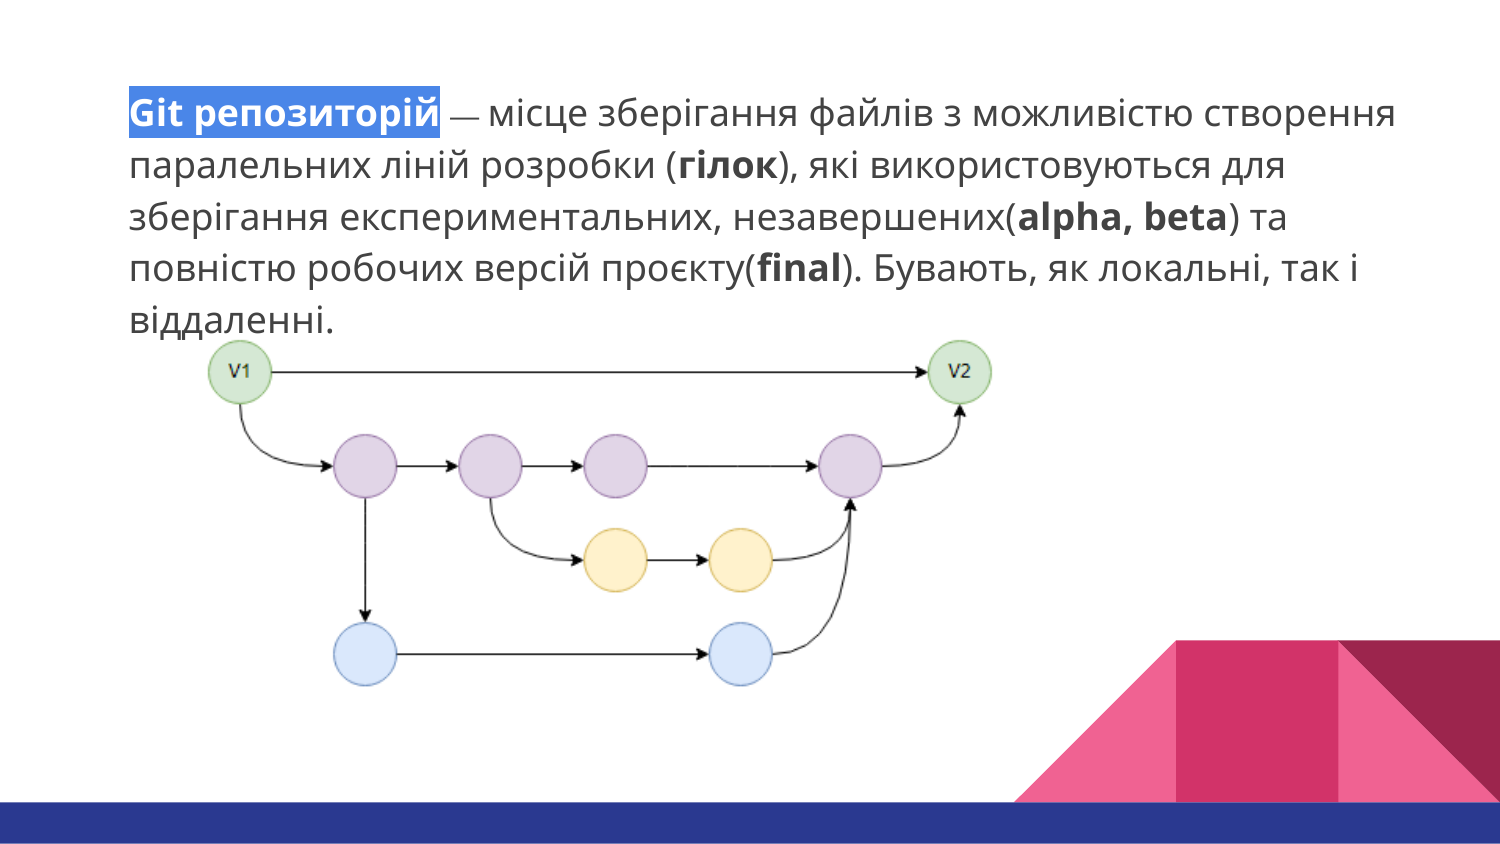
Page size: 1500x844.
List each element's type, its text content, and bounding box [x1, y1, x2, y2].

text_box Git репозиторій — місце зберігання файлів з можливістю створення паралельних ліній розробки (гілок), які використовуються для зберігання експериментальних, незавершених(alpha, beta) та повністю робочих версій проєкту(final). Бувають, як локальні, так і віддаленні. [113, 67, 1444, 356]
picture [202, 331, 1000, 696]
